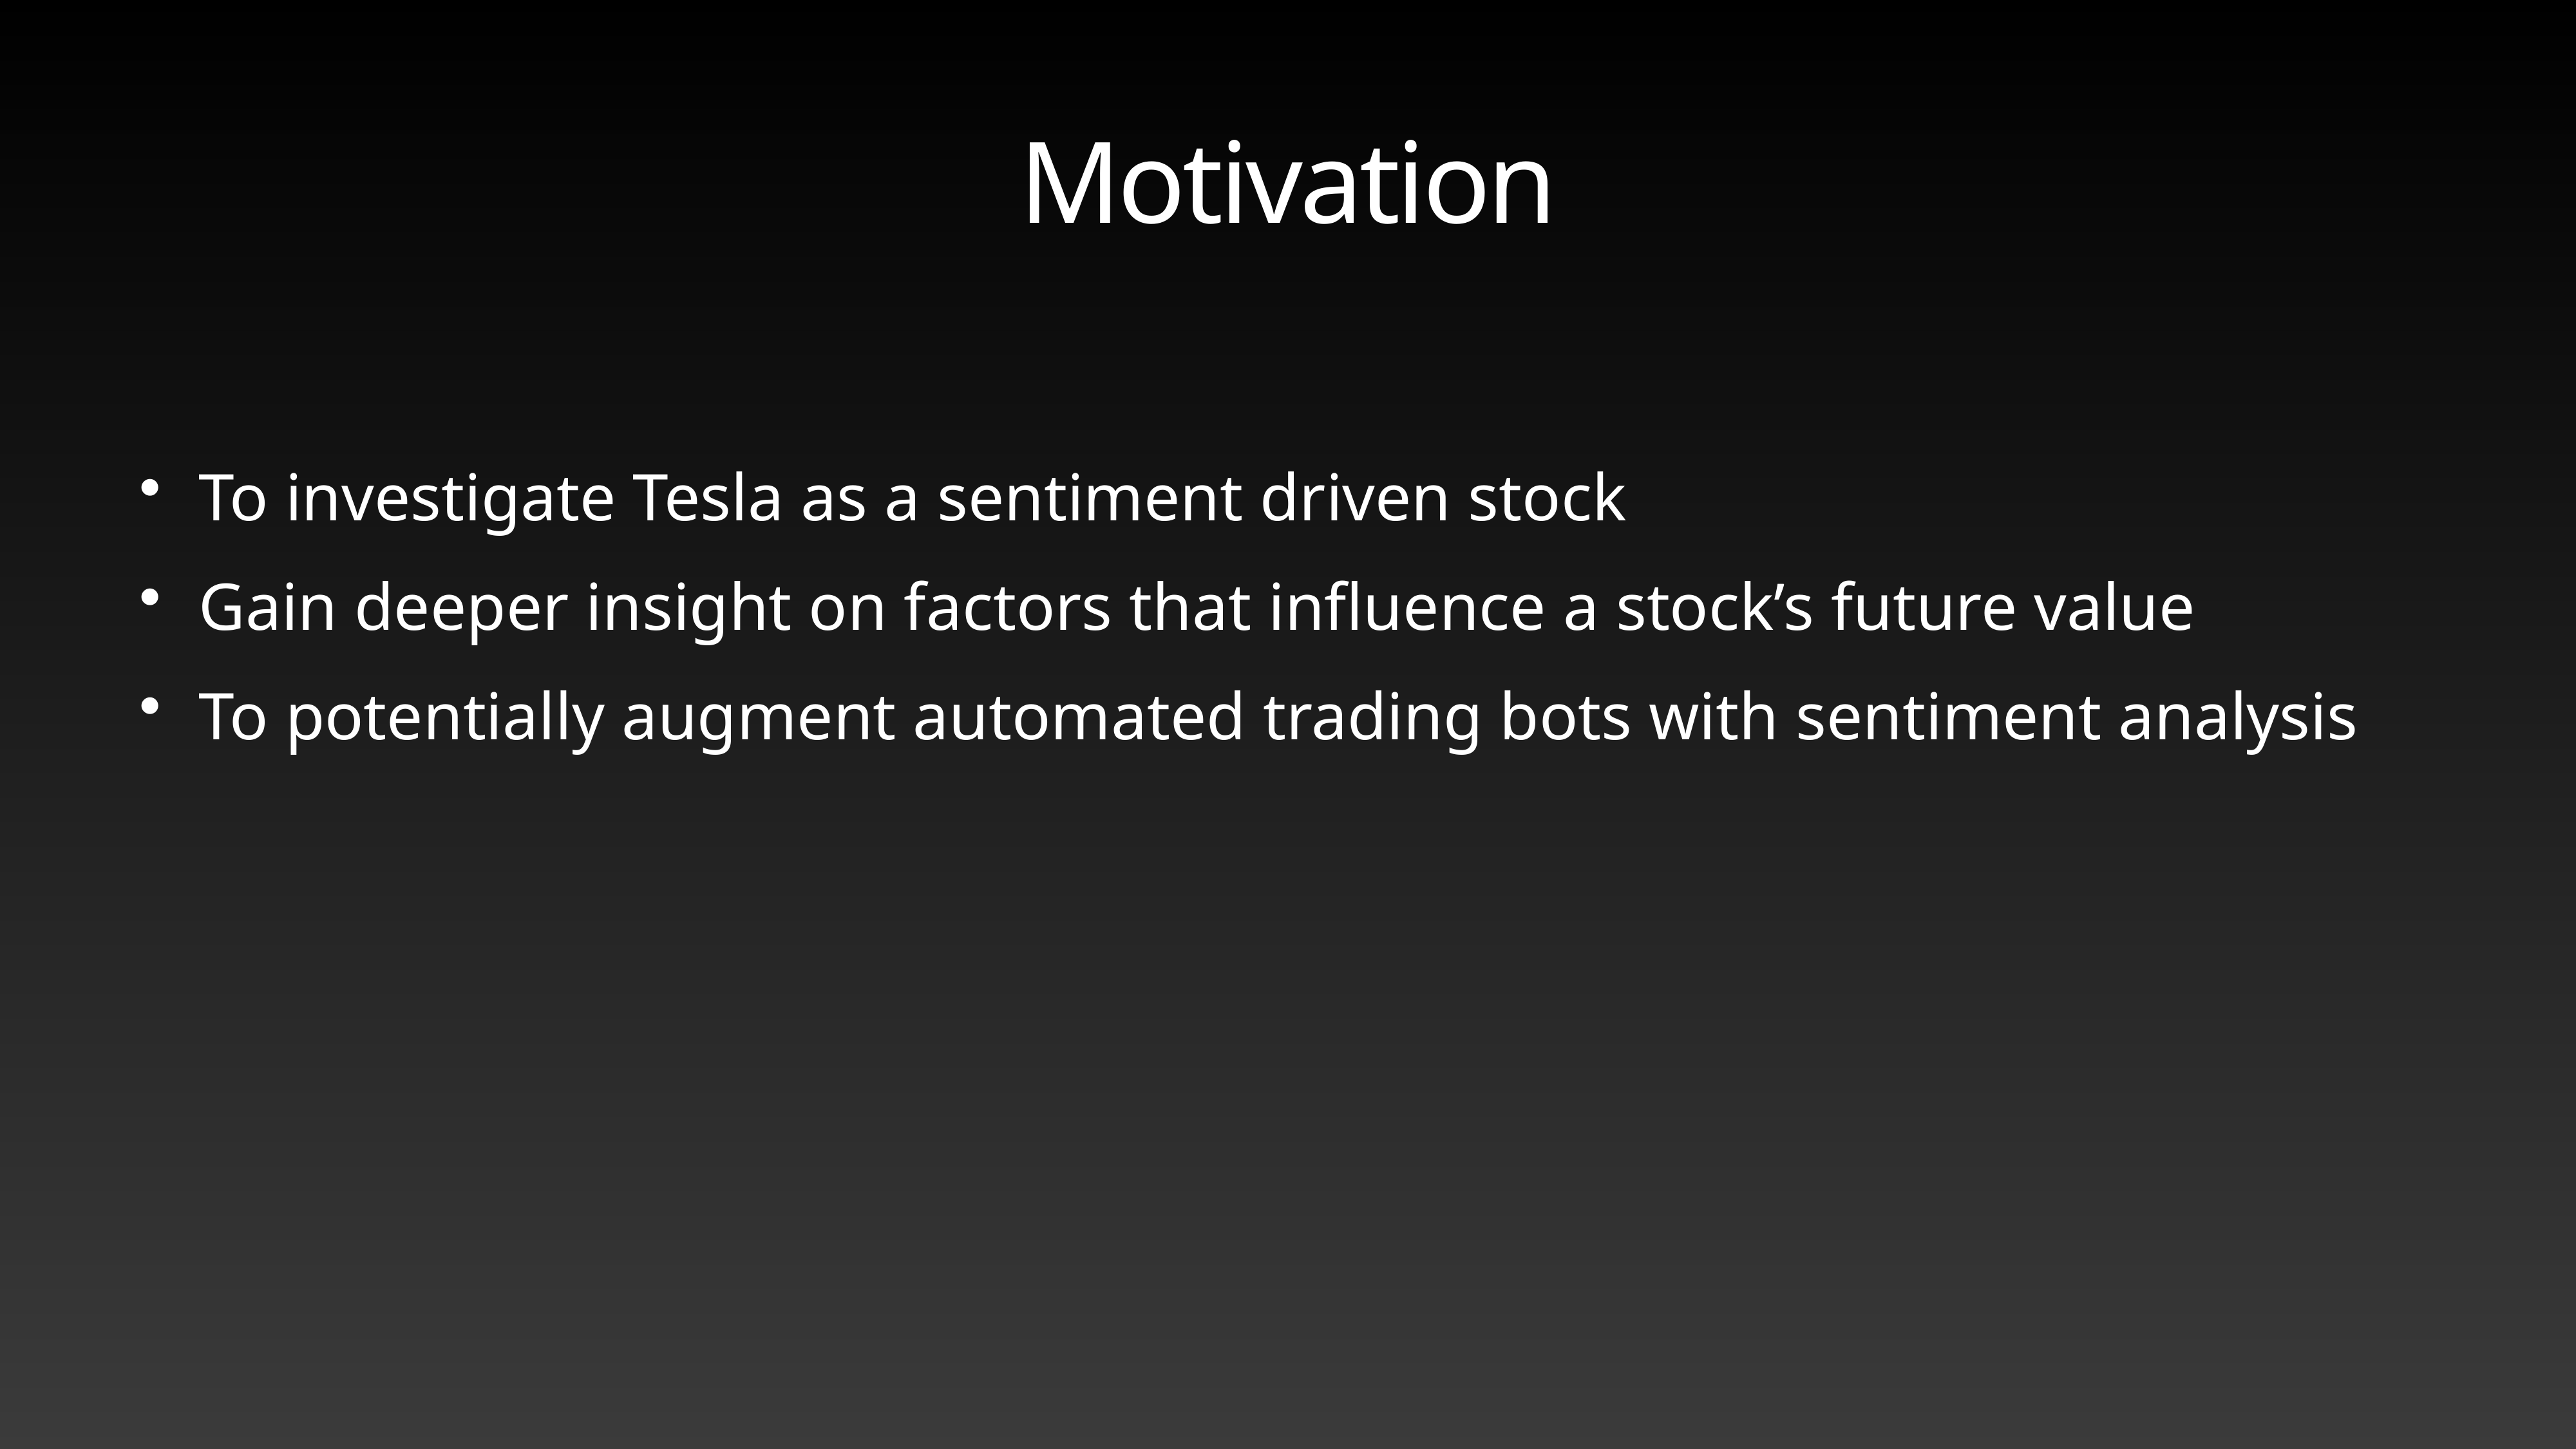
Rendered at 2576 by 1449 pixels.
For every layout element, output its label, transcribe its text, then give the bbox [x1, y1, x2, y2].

list To investigate Tesla as a sentiment driven stock Gain deeper insight on factors that influence a stock’s future value To potentially augment automated trading bots with sentiment analysis [133, 450, 2443, 1342]
title Motivation [133, 85, 2443, 251]
